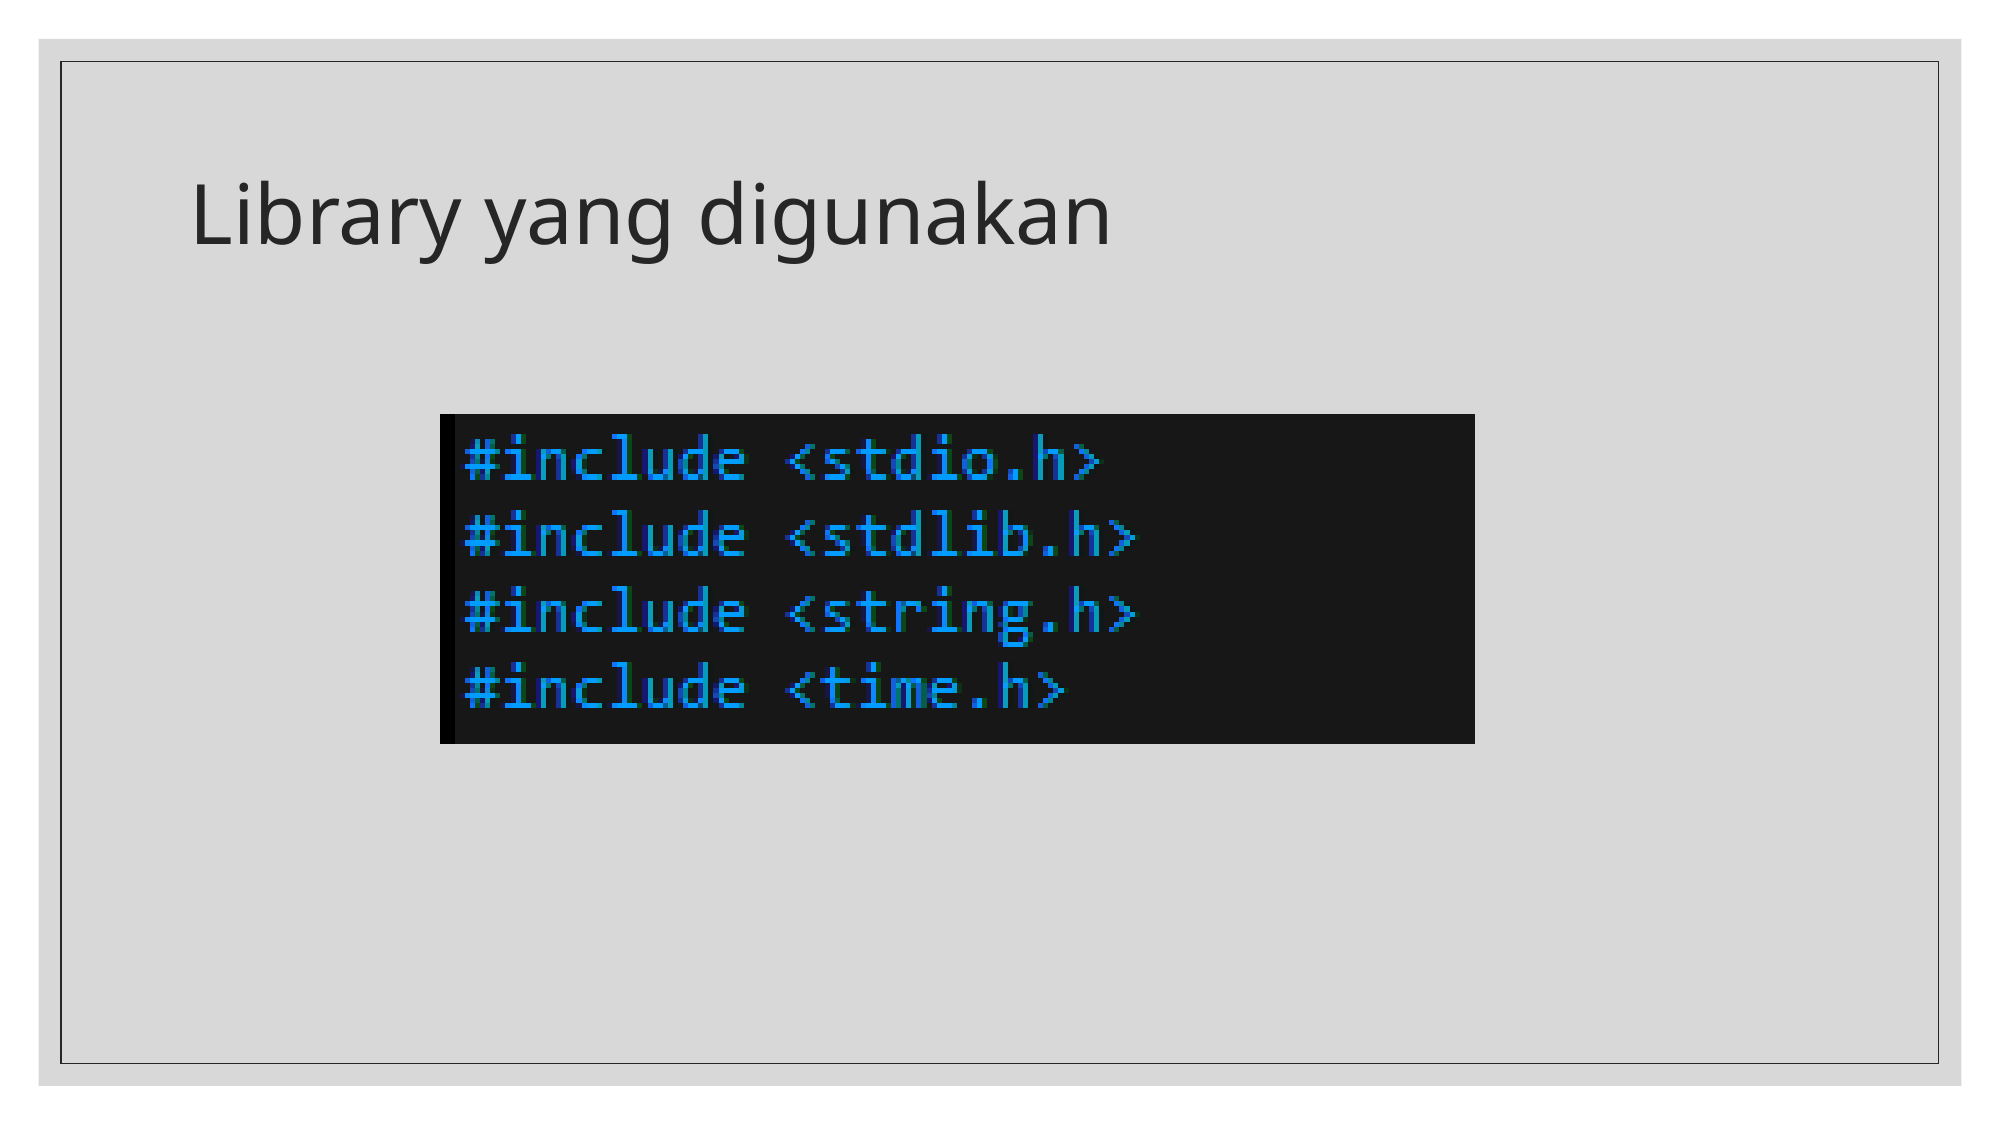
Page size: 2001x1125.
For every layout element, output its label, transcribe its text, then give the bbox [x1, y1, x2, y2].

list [440, 414, 1475, 744]
title Library yang digunakan [174, 105, 1825, 331]
